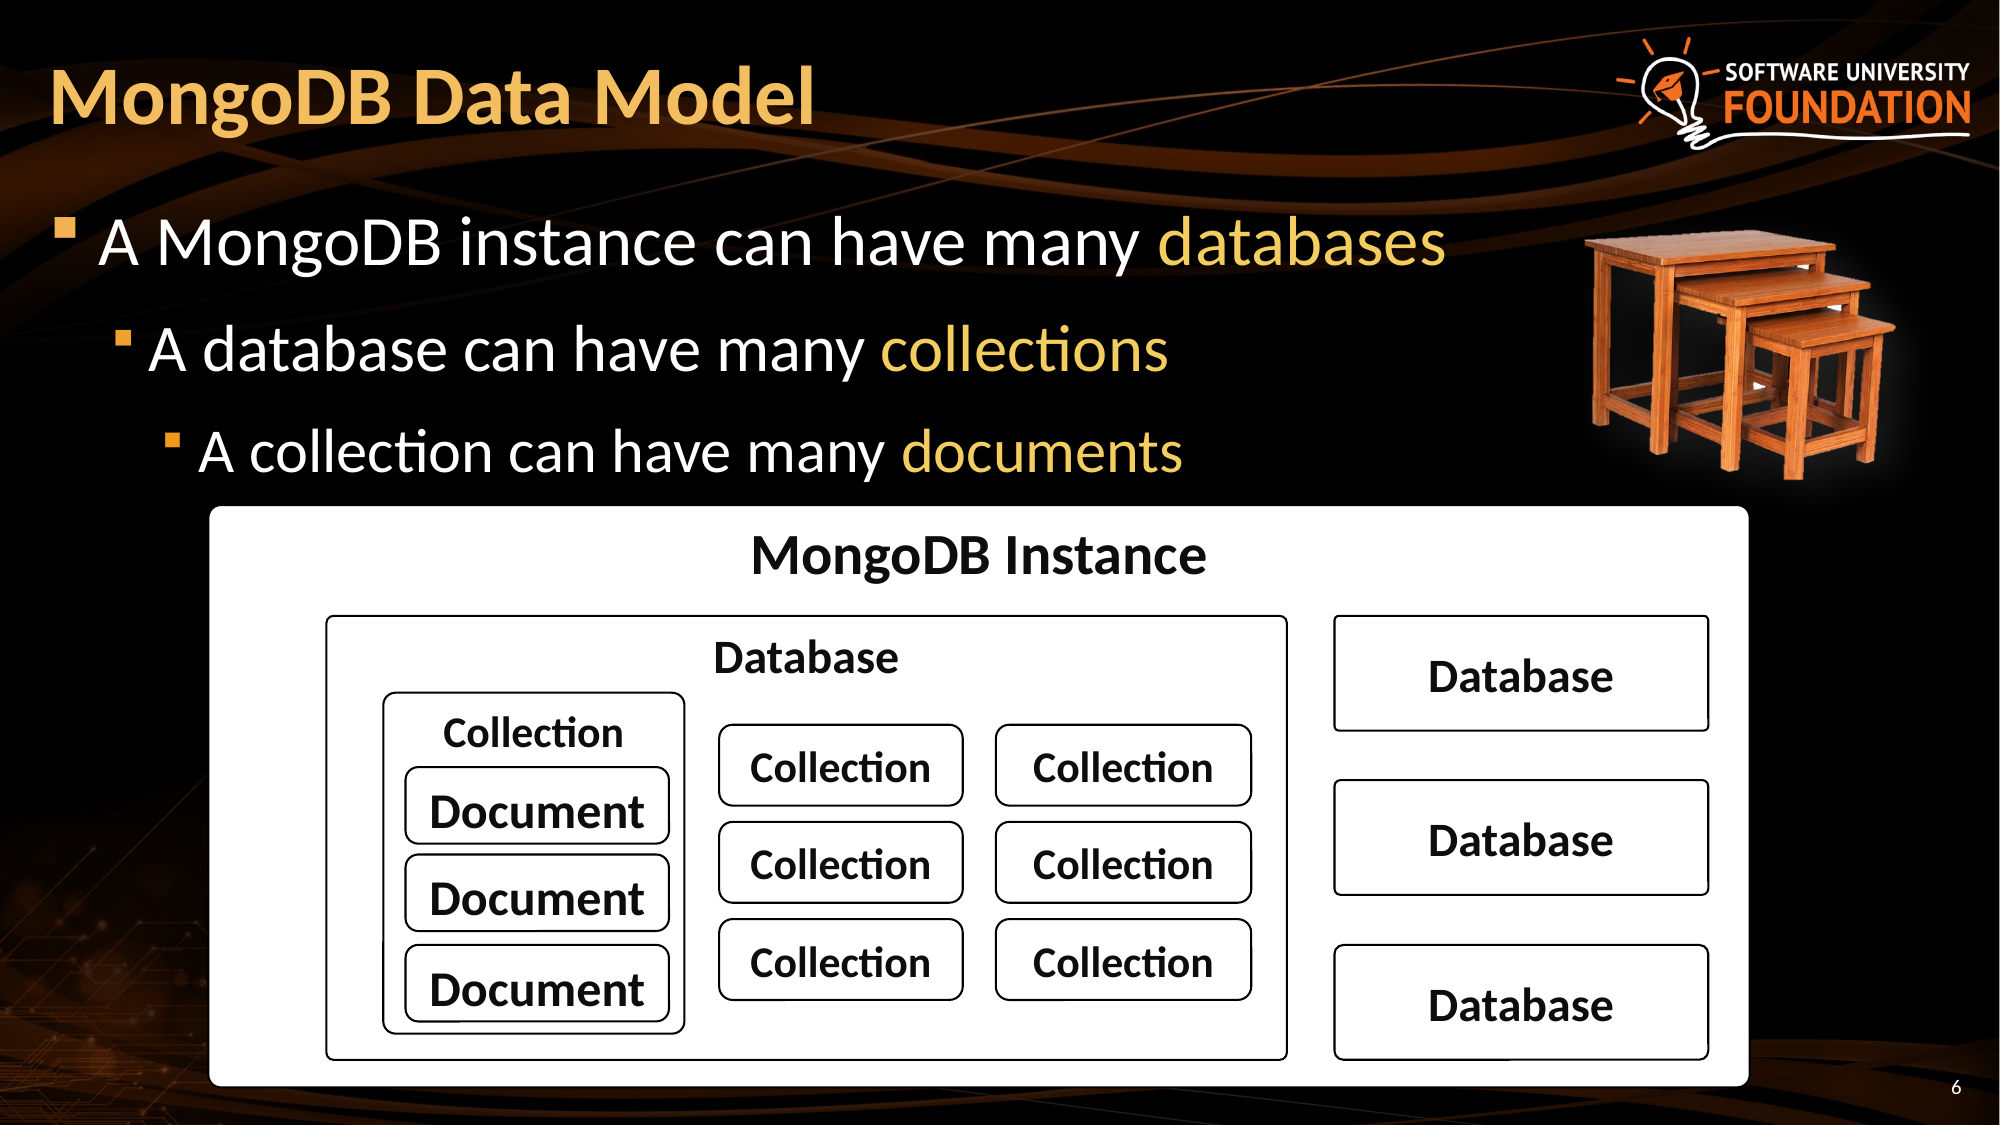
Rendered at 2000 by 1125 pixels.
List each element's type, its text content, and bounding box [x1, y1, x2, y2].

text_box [208, 505, 1750, 1088]
title MongoDB Data Model [30, 6, 1602, 189]
list A MongoDB instance can have many databases A database can have many collections A collection can have many documents [31, 188, 1968, 1103]
slide_number 6 [1897, 1070, 1968, 1103]
picture [0, 0, 2000, 1125]
